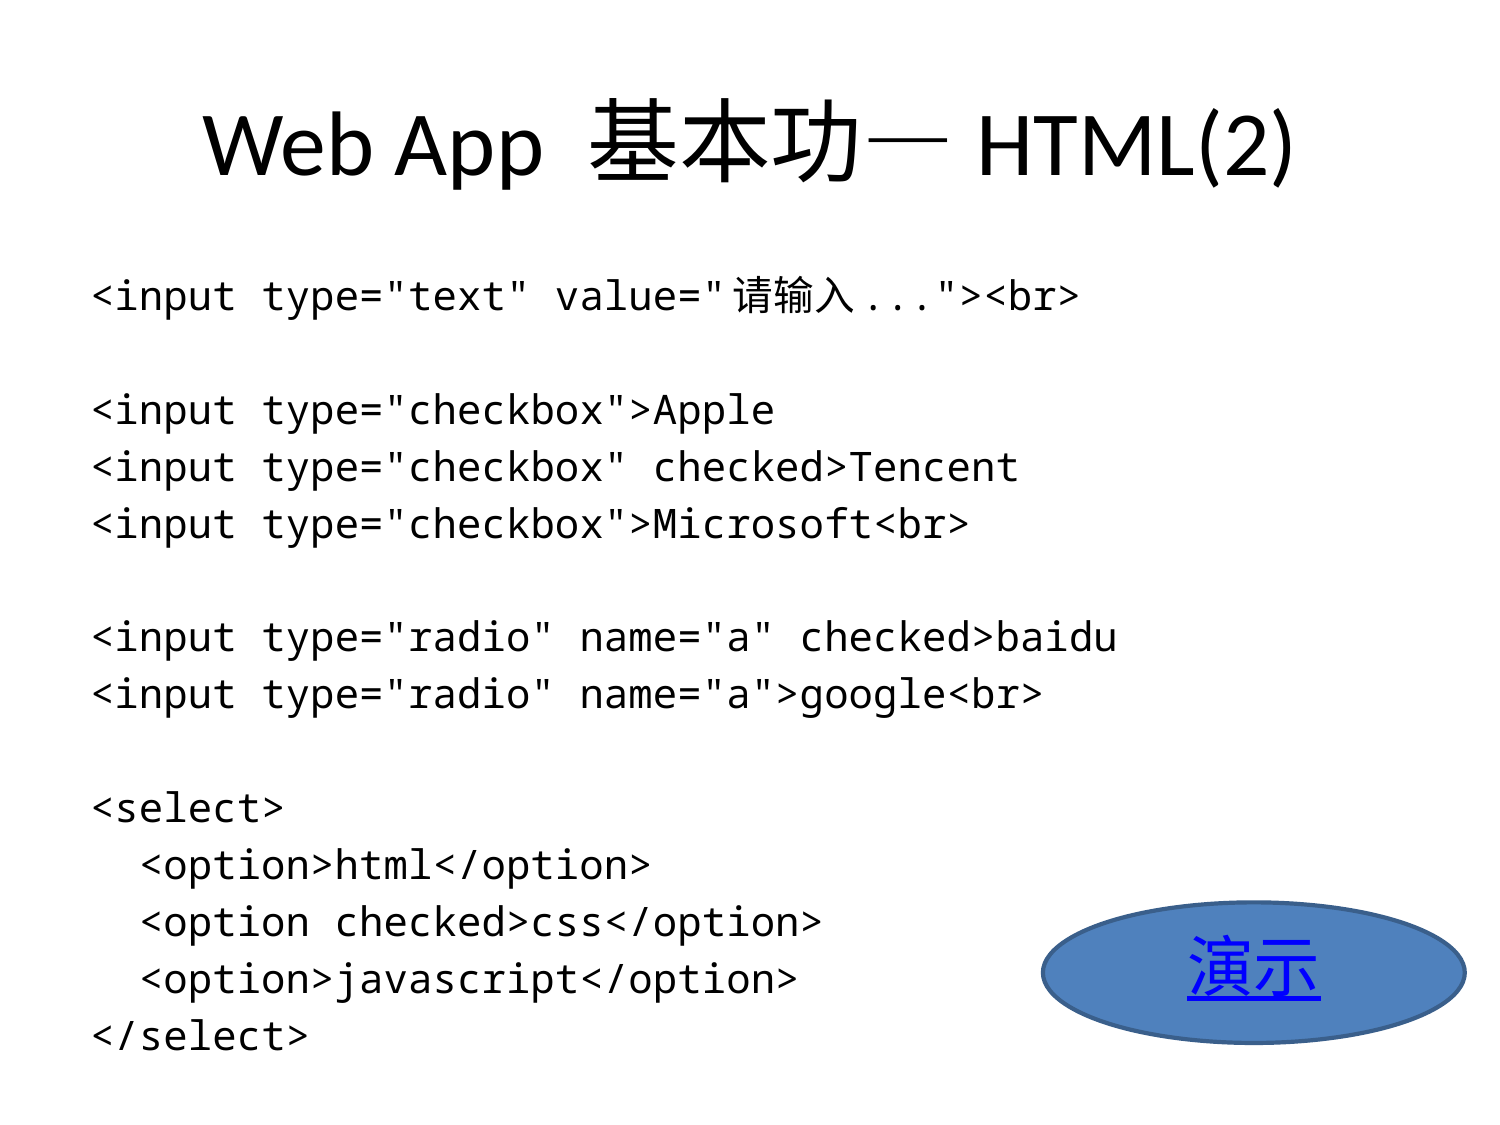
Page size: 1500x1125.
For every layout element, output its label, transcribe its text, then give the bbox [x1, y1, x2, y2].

list <input type="text" value="请输入..."><br> <input type="checkbox">Apple <input type="checkbox" checked>Tencent <input type="checkbox">Microsoft<br> <input type="radio" name="a" checked>baidu <input type="radio" name="a">google<br> <select> <option>html</option> <option checked>css</option> <option>javascript</option> </select> [75, 262, 1425, 1067]
title Web App 基本功—HTML(2) [75, 45, 1425, 233]
text_box 演示 [1040, 900, 1467, 1046]
